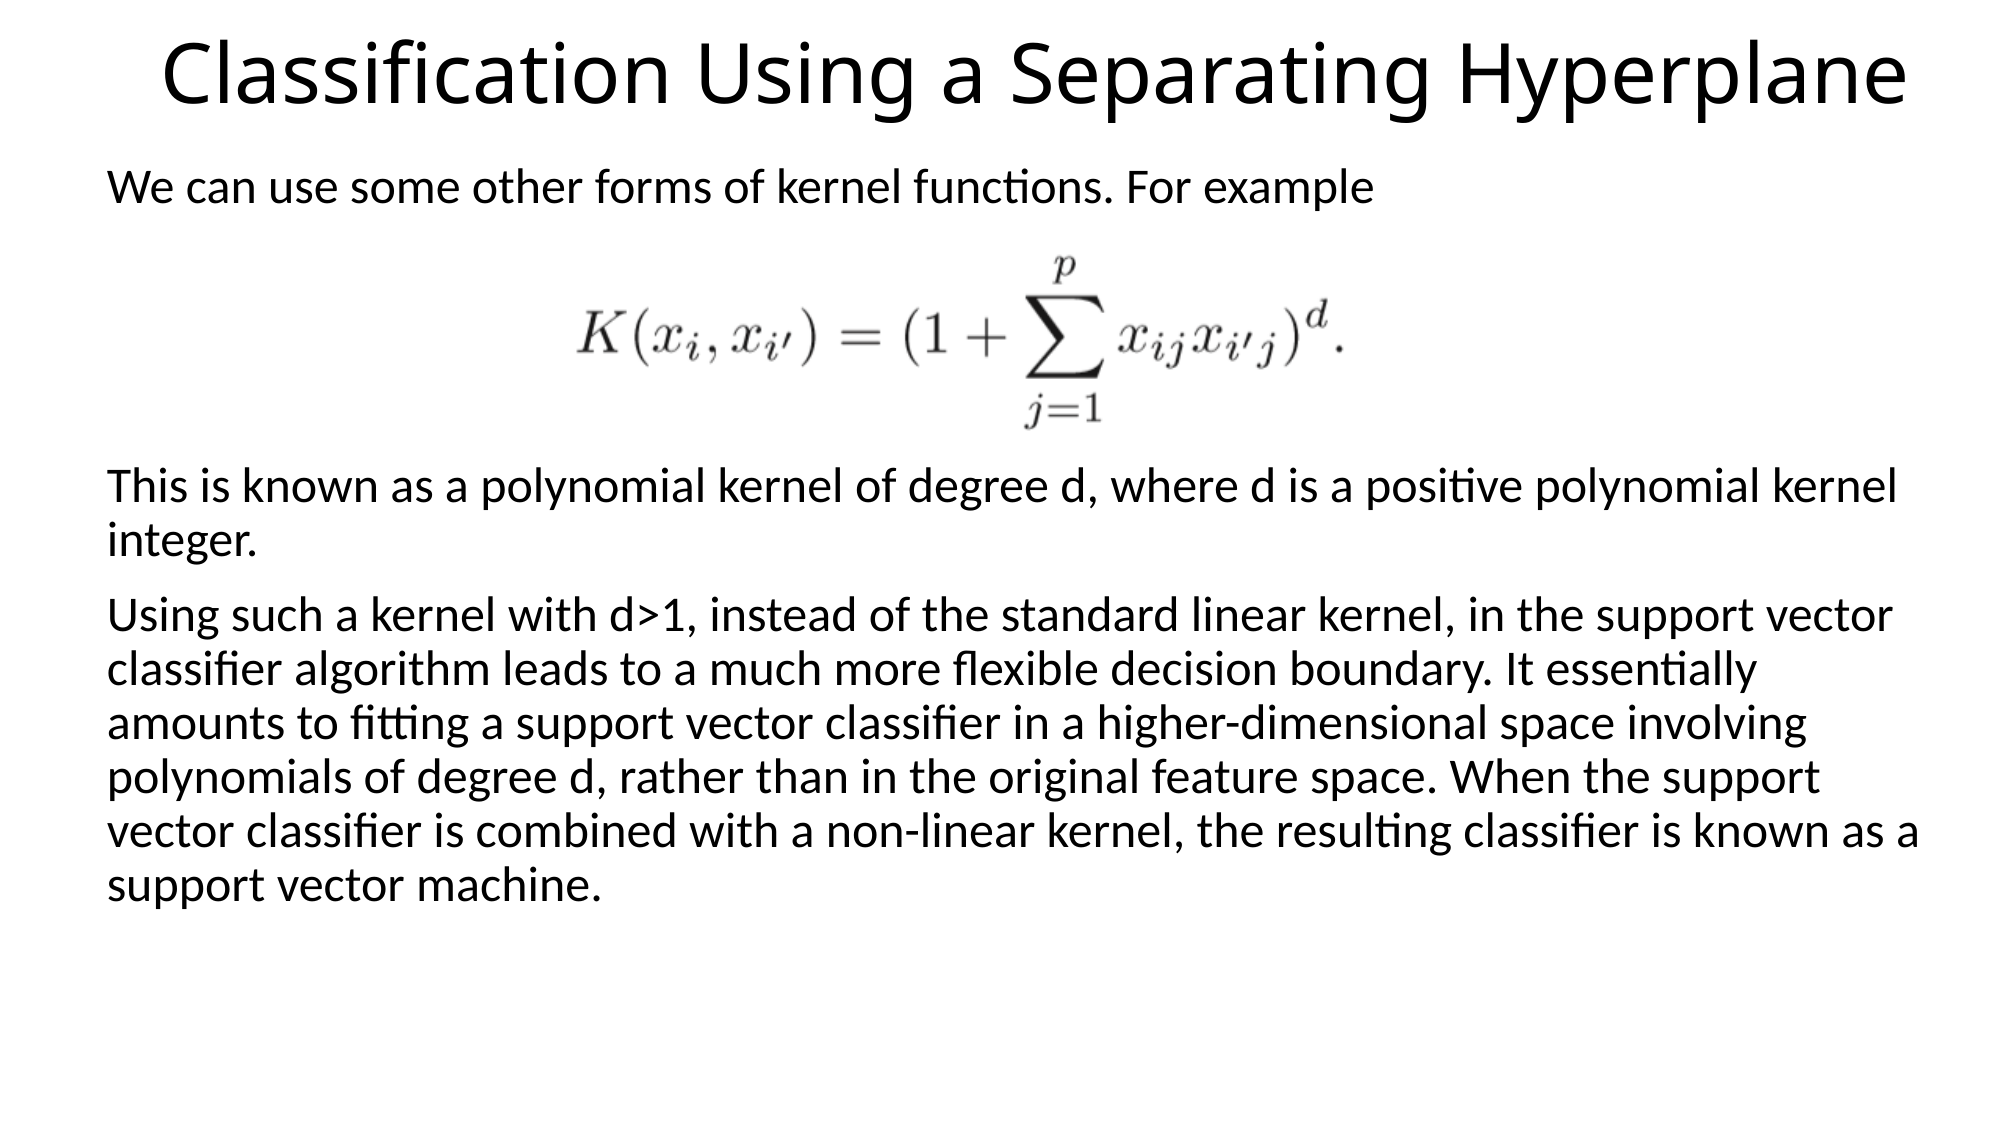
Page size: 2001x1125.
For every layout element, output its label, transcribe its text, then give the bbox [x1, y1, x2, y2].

title Classiﬁcation Using a Separating Hyperplane [129, 30, 1943, 130]
subtitle We can use some other forms of kernel functions. For example This is known as a polynomial kernel of degree d, where d is a positive polynomial kernel integer. Using such a kernel with d>1, instead of the standard linear kernel, in the support vector classiﬁer algorithm leads to a much more ﬂexible decision boundary. It essentially amounts to ﬁtting a support vector classiﬁer in a higher-dimensional space involving polynomials of degree d, rather than in the original feature space. When the support vector classiﬁer is combined with a non-linear kernel, the resulting classiﬁer is known as a support vector machine. [91, 152, 1943, 1050]
picture [519, 225, 1403, 434]
